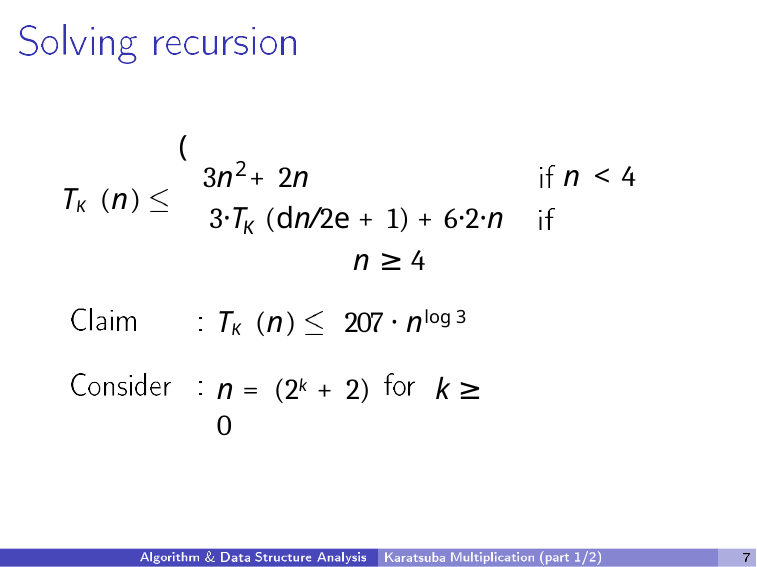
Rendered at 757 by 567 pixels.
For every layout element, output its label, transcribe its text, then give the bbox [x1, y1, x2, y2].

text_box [71, 373, 171, 396]
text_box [153, 26, 296, 56]
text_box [71, 308, 136, 331]
picture [539, 207, 555, 230]
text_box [0, 548, 757, 567]
text_box TK (n) 207 · nlog 3 n = (2k + 2) k ≥ 0 [206, 298, 505, 442]
text_box ( [176, 124, 206, 163]
text_box TK (n) [55, 175, 146, 217]
picture [198, 316, 202, 331]
picture [540, 165, 556, 188]
picture [198, 381, 202, 396]
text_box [383, 373, 416, 396]
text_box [19, 23, 137, 64]
title n< 4 3·T (dn/2e + 1) + 6·2·n n ≥ 4 [201, 148, 638, 277]
picture [149, 187, 168, 212]
picture [304, 310, 324, 335]
